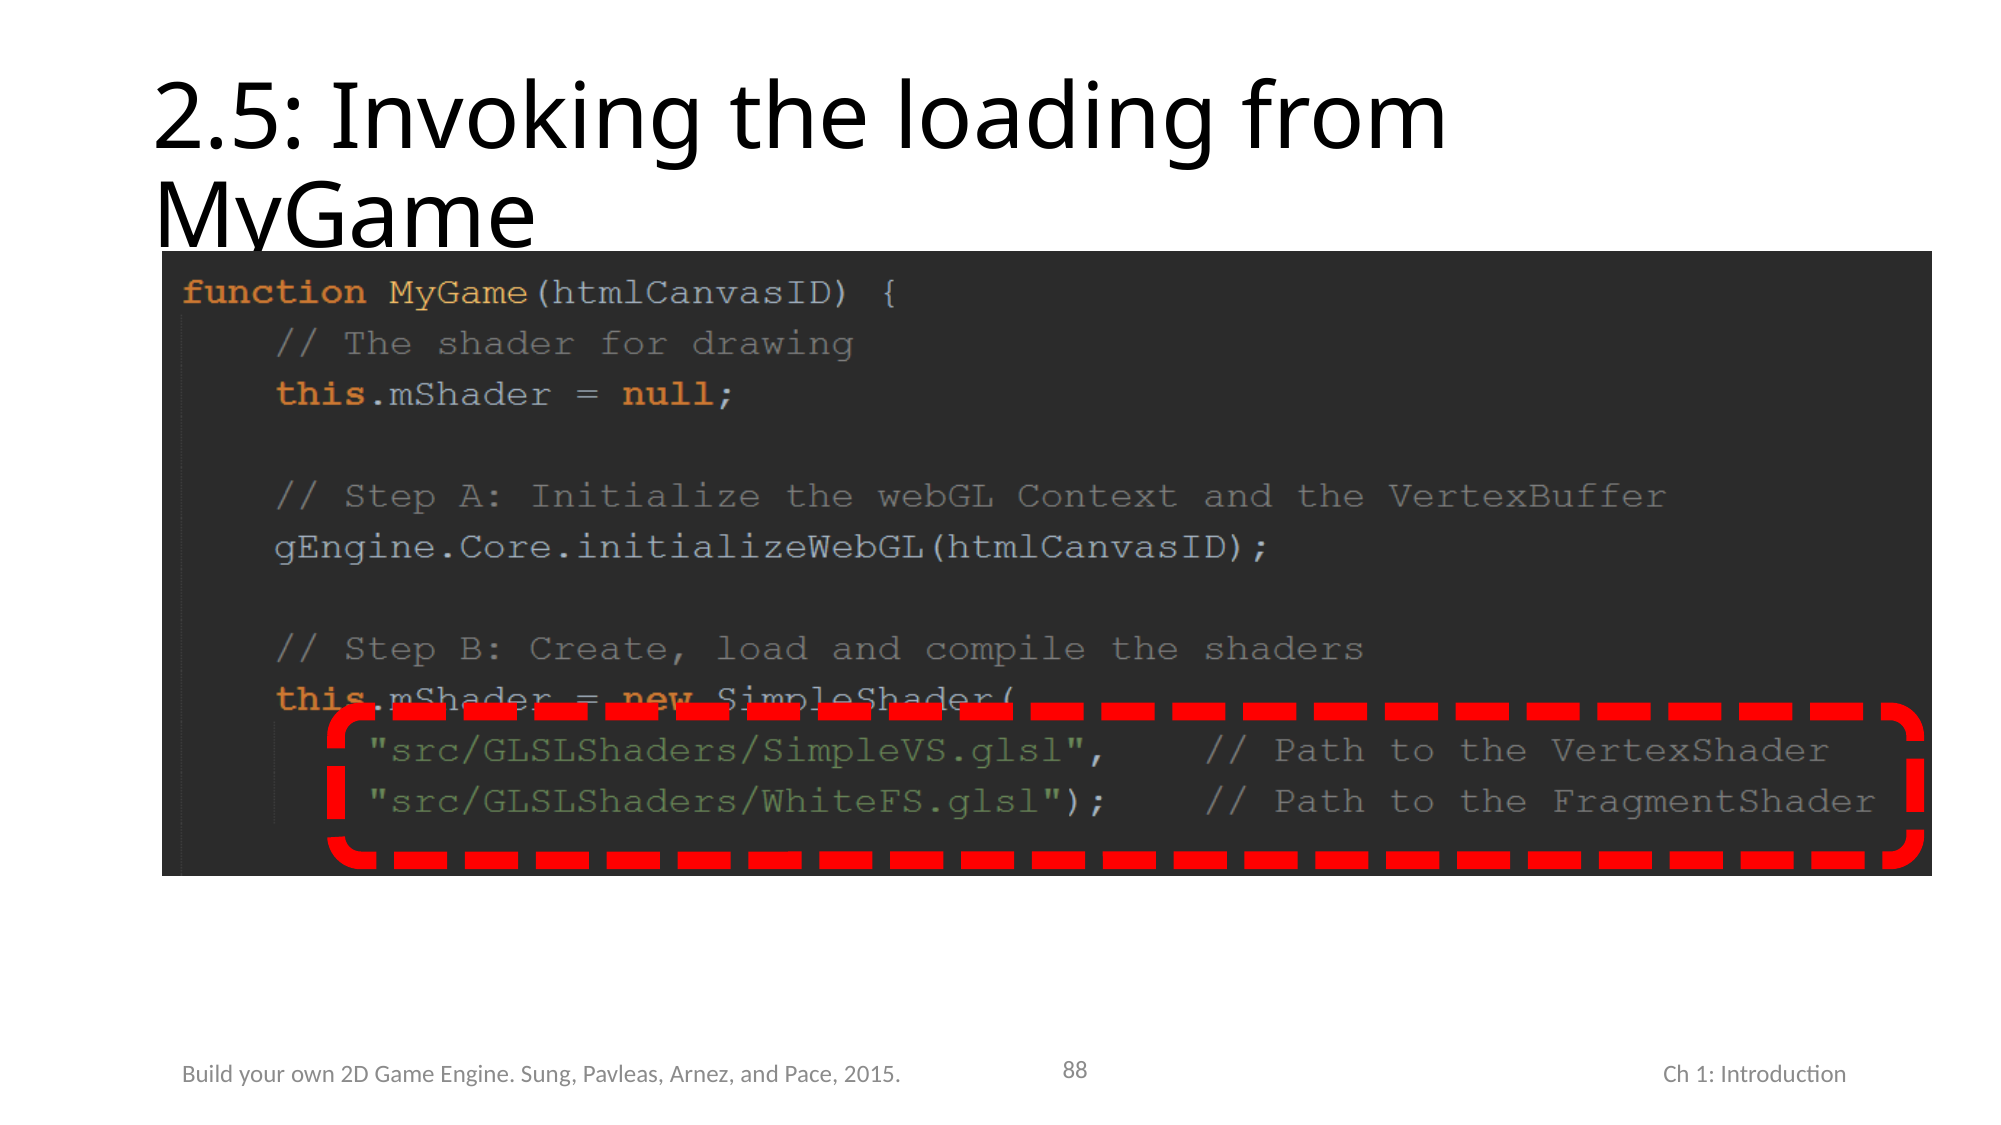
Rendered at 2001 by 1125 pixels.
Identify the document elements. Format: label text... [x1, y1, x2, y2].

title 2.5: Invoking the loading from MyGame [137, 59, 1863, 278]
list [162, 251, 1932, 876]
